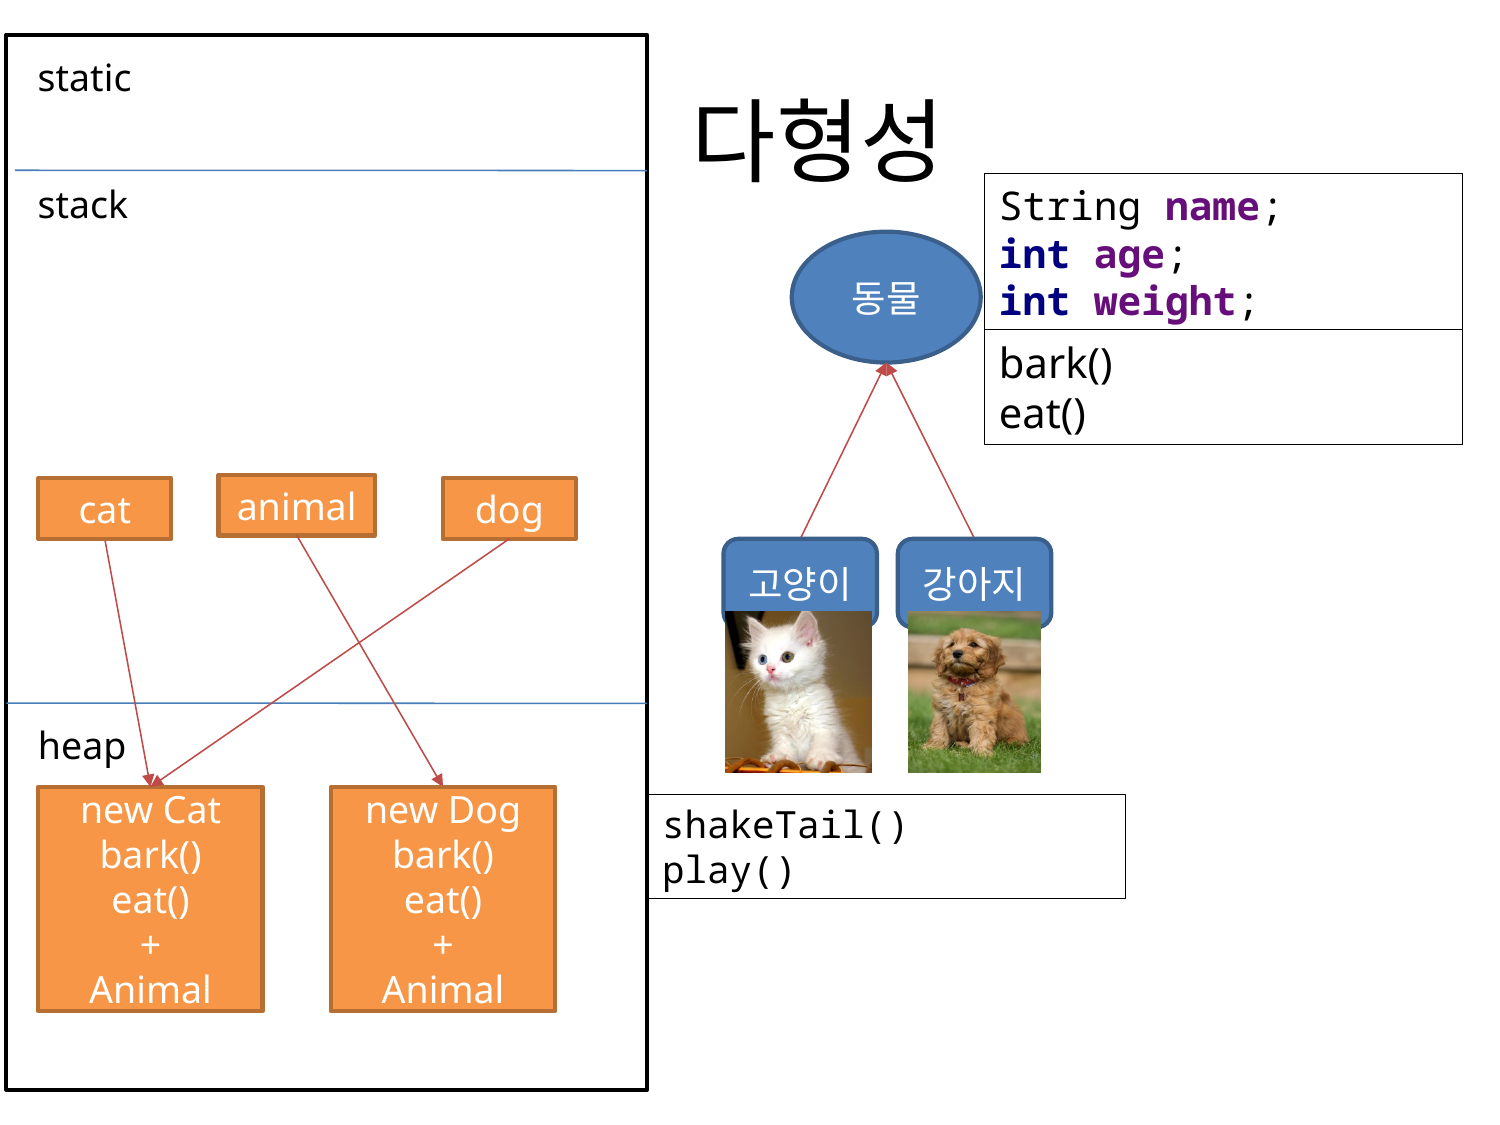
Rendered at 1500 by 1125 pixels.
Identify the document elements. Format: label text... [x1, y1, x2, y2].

text_box new Cat bark() eat() + Animal [36, 785, 265, 1013]
text_box stack [23, 180, 143, 234]
text_box heap [23, 714, 99, 775]
text_box 동물 [789, 229, 982, 360]
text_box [897, 538, 1052, 773]
title 다형성 [649, 45, 1494, 233]
text_box cat [36, 476, 173, 541]
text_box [723, 538, 878, 773]
text_box String name; int age; int weight; [982, 171, 1464, 328]
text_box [104, 538, 149, 788]
text_box static [22, 46, 147, 107]
text_box [4, 33, 649, 1092]
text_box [150, 538, 510, 788]
text_box new Dog bark() eat() + Animal [329, 785, 557, 1013]
text_box bark() eat() [982, 328, 1464, 447]
text_box animal [216, 473, 377, 537]
text_box dog [441, 476, 578, 541]
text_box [799, 362, 883, 539]
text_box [885, 362, 975, 540]
text_box shakeTail() play() [649, 792, 1127, 901]
